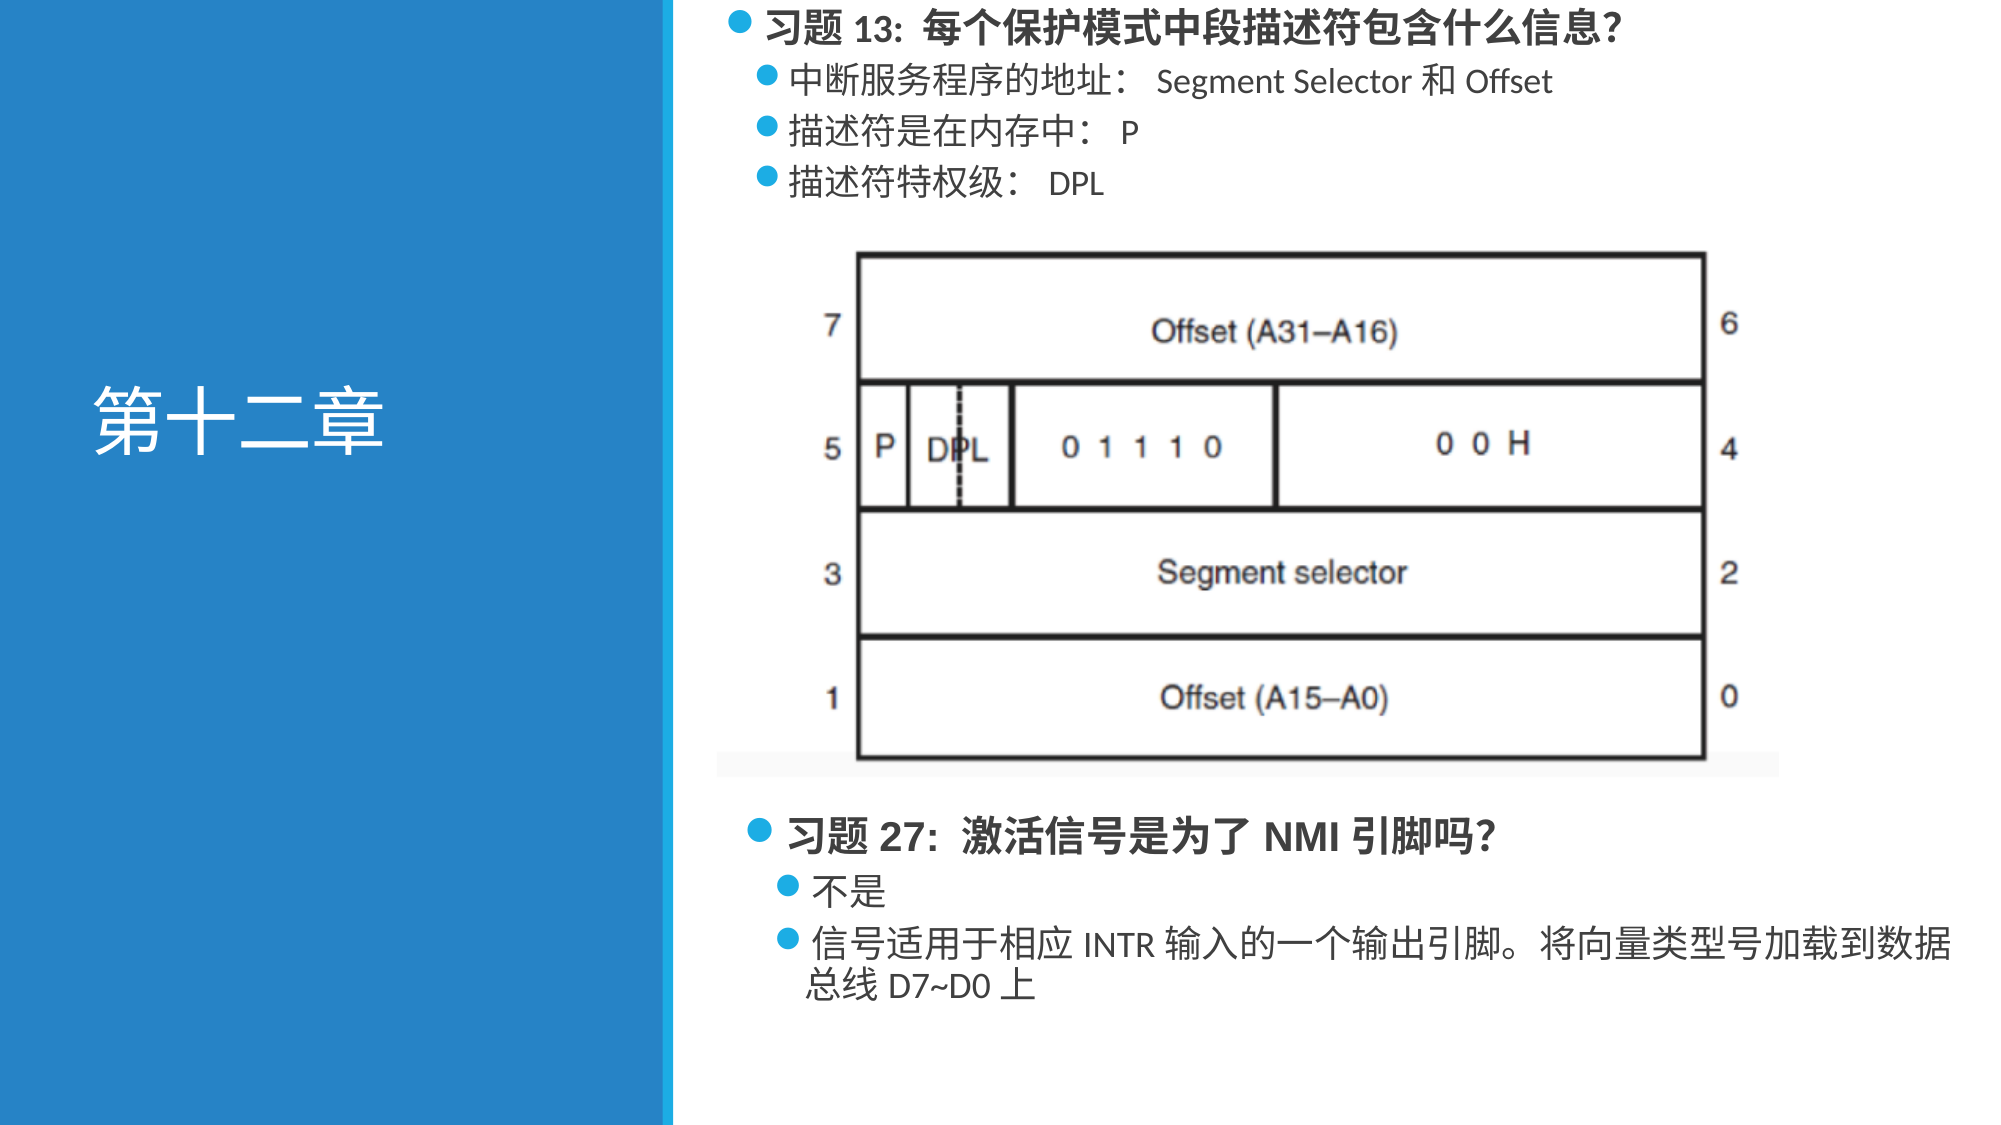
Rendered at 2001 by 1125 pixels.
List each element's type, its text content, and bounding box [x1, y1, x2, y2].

picture [710, 235, 1779, 785]
title 第十二章 [75, 97, 600, 473]
list 习题13: 每个保护模式中段描述符包含什么信息？ 中断服务程序的地址：Segment Selector和Offset 描述符是在内存中：P 描述符特权级：DPL [693, 0, 1963, 213]
